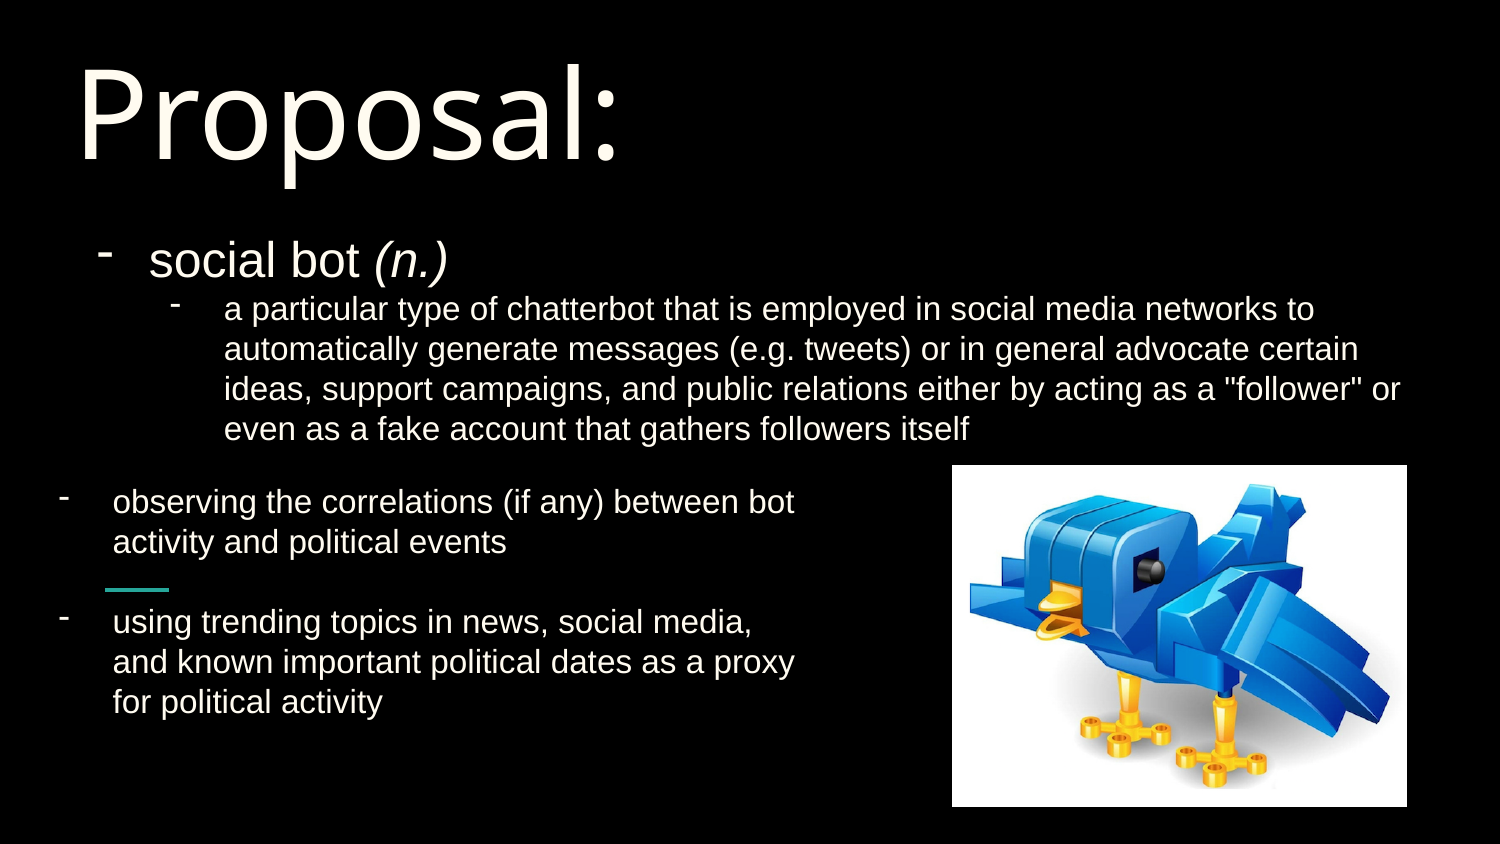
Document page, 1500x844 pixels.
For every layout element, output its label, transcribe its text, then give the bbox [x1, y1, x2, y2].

text_box social bot (n.) a particular type of chatterbot that is employed in social media networks to automatically generate messages (e.g. tweets) or in general advocate certain ideas, support campaigns, and public relations either by acting as a "follower" or even as a fake account that gathers followers itself [58, 212, 1431, 462]
picture [951, 465, 1407, 807]
title Proposal: [58, 0, 1391, 200]
text_box observing the correlations (if any) between bot activity and political events using trending topics in news, social media, and known important political dates as a proxy for political activity [22, 465, 833, 785]
